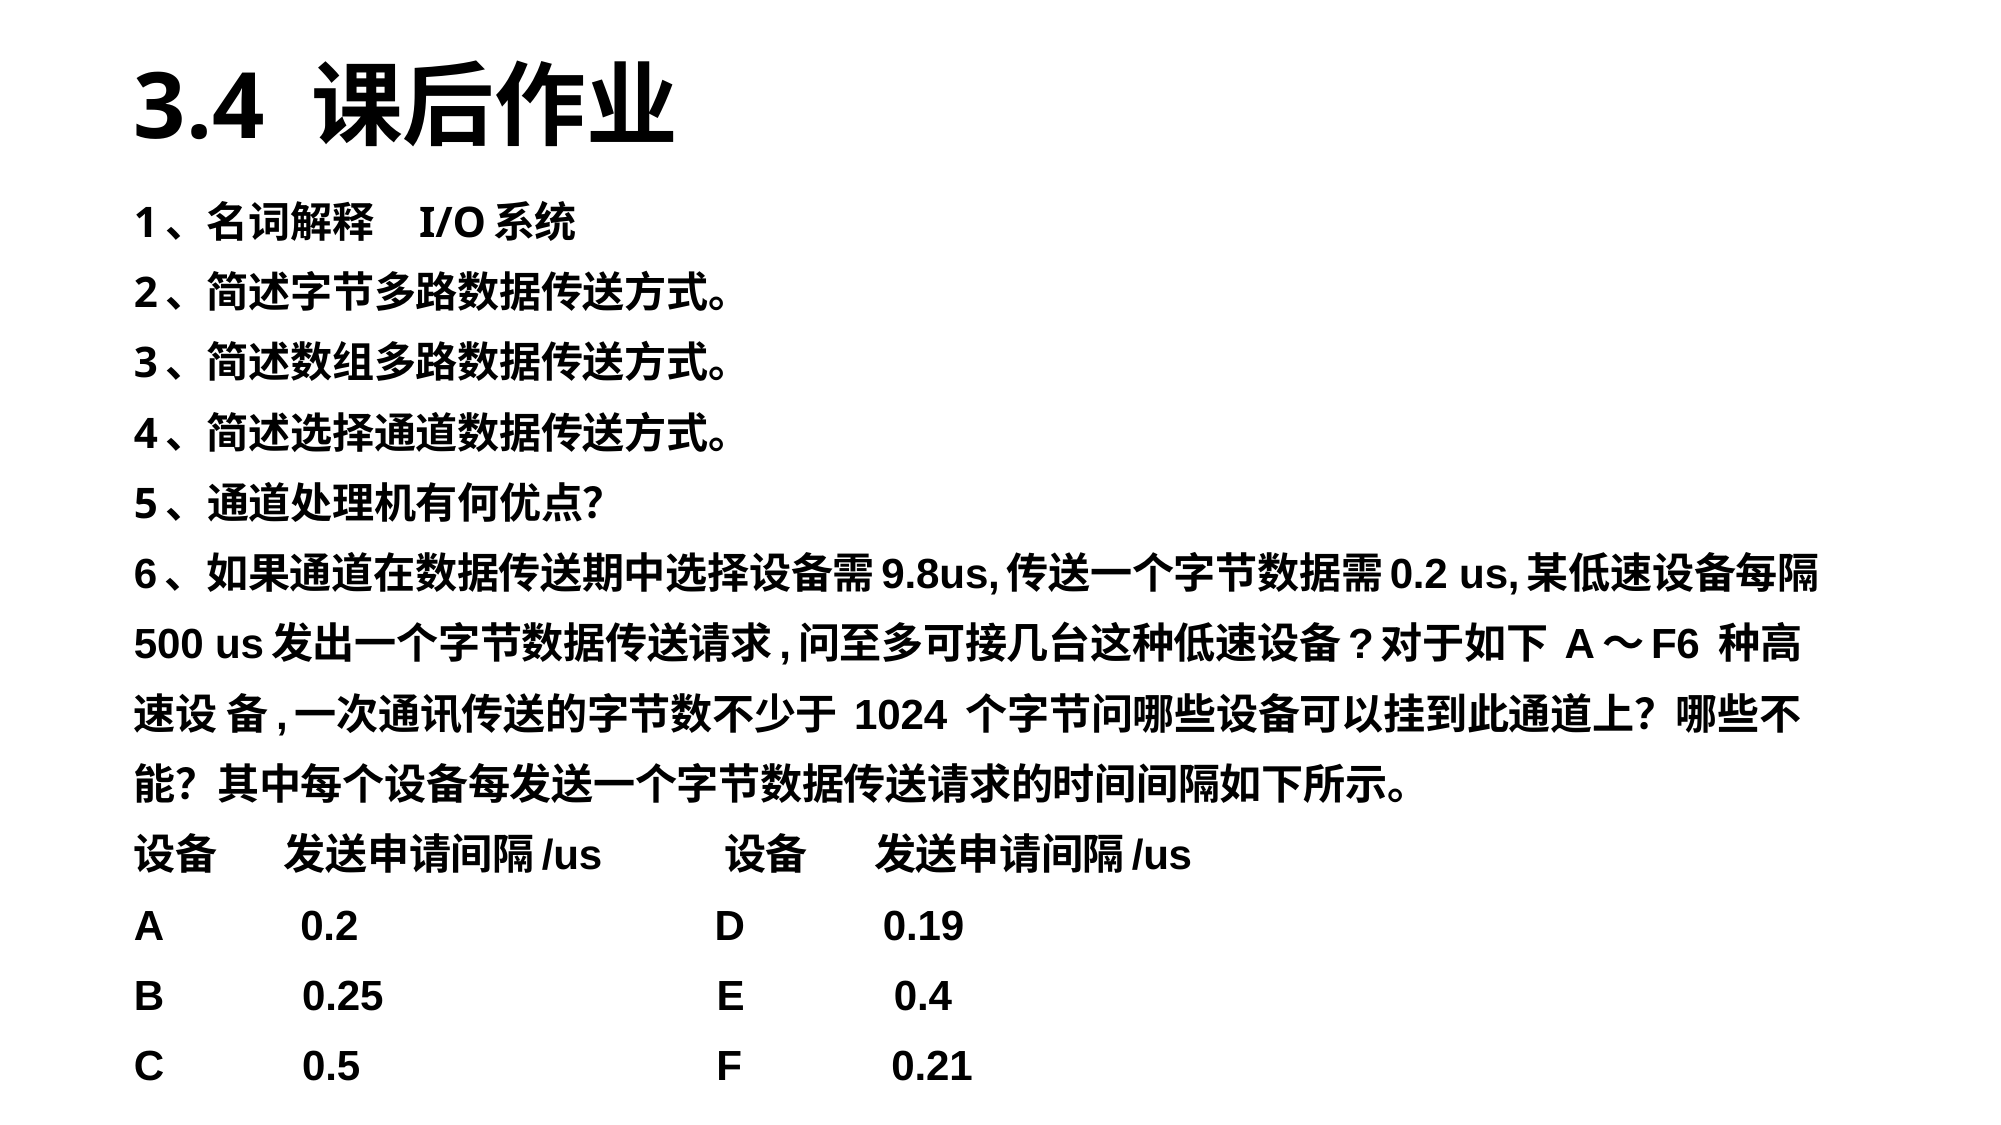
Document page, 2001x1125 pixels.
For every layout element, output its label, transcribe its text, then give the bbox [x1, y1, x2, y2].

title 3.4 课后作业 [119, 0, 1844, 167]
list 1、名词解释 I/O系统 2、简述字节多路数据传送方式。 3、简述数组多路数据传送方式。 4、简述选择通道数据传送方式。 5、通道处理机有何优点？ 6、如果通道在数据传送期中选择设备需9.8us,传送一个字节数据需0.2 us,某低速设备每隔500 us发出一个字节数据传送请求,问至多可接几台这种低速设备?对于如下 A～F6 种高速设 备,一次通讯传送的字节数不少于 1024 个字节问哪些设备可以挂到此通道上？哪些不能？其中每个设备每发送一个字节数据传送请求的时间间隔如下所示。 设备 发送申请间隔/us 设备 发送申请间隔/us A 0.2 D 0.19 B 0.25 E 0.4 C 0.5 F 0.21 [119, 167, 1844, 1108]
